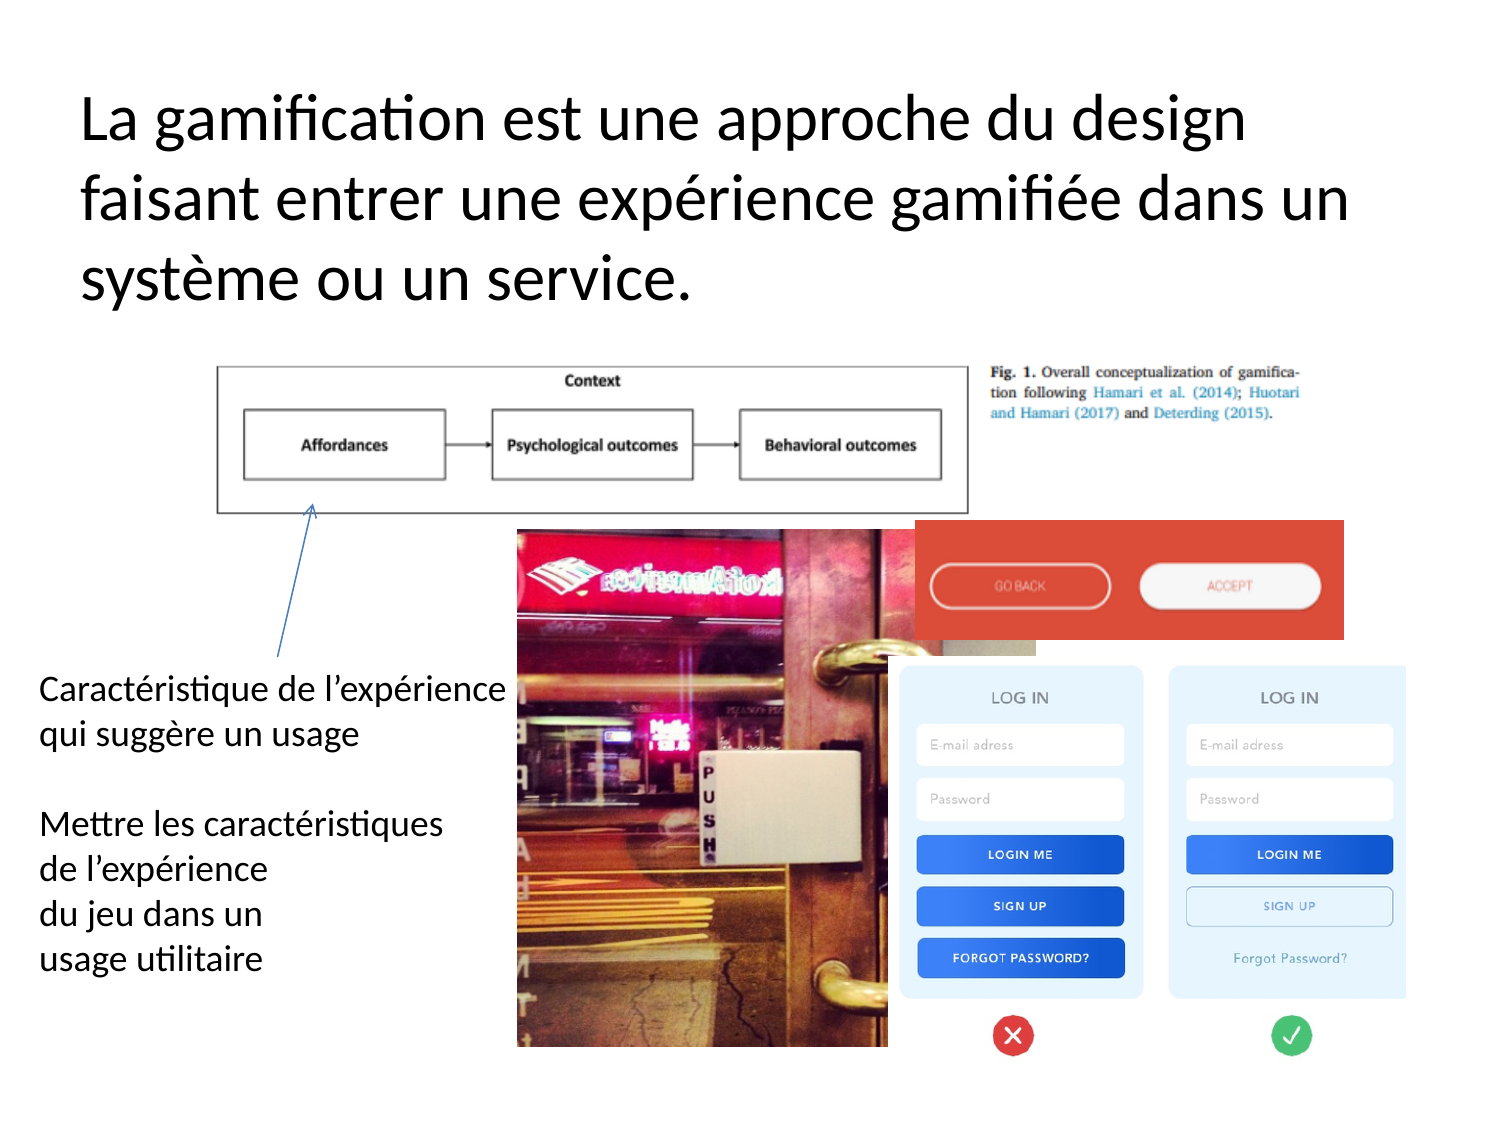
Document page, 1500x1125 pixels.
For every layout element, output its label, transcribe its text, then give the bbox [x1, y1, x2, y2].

list La gamification est une approche du design faisant entrer une expérience gamifiée dans un système ou un service. [64, 66, 1415, 331]
picture [206, 349, 1407, 1080]
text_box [277, 503, 314, 658]
text_box Caractéristique de l’expérience qui suggère un usage Mettre les caractéristiques de l’expérience du jeu dans un usage utilitaire [24, 656, 512, 987]
